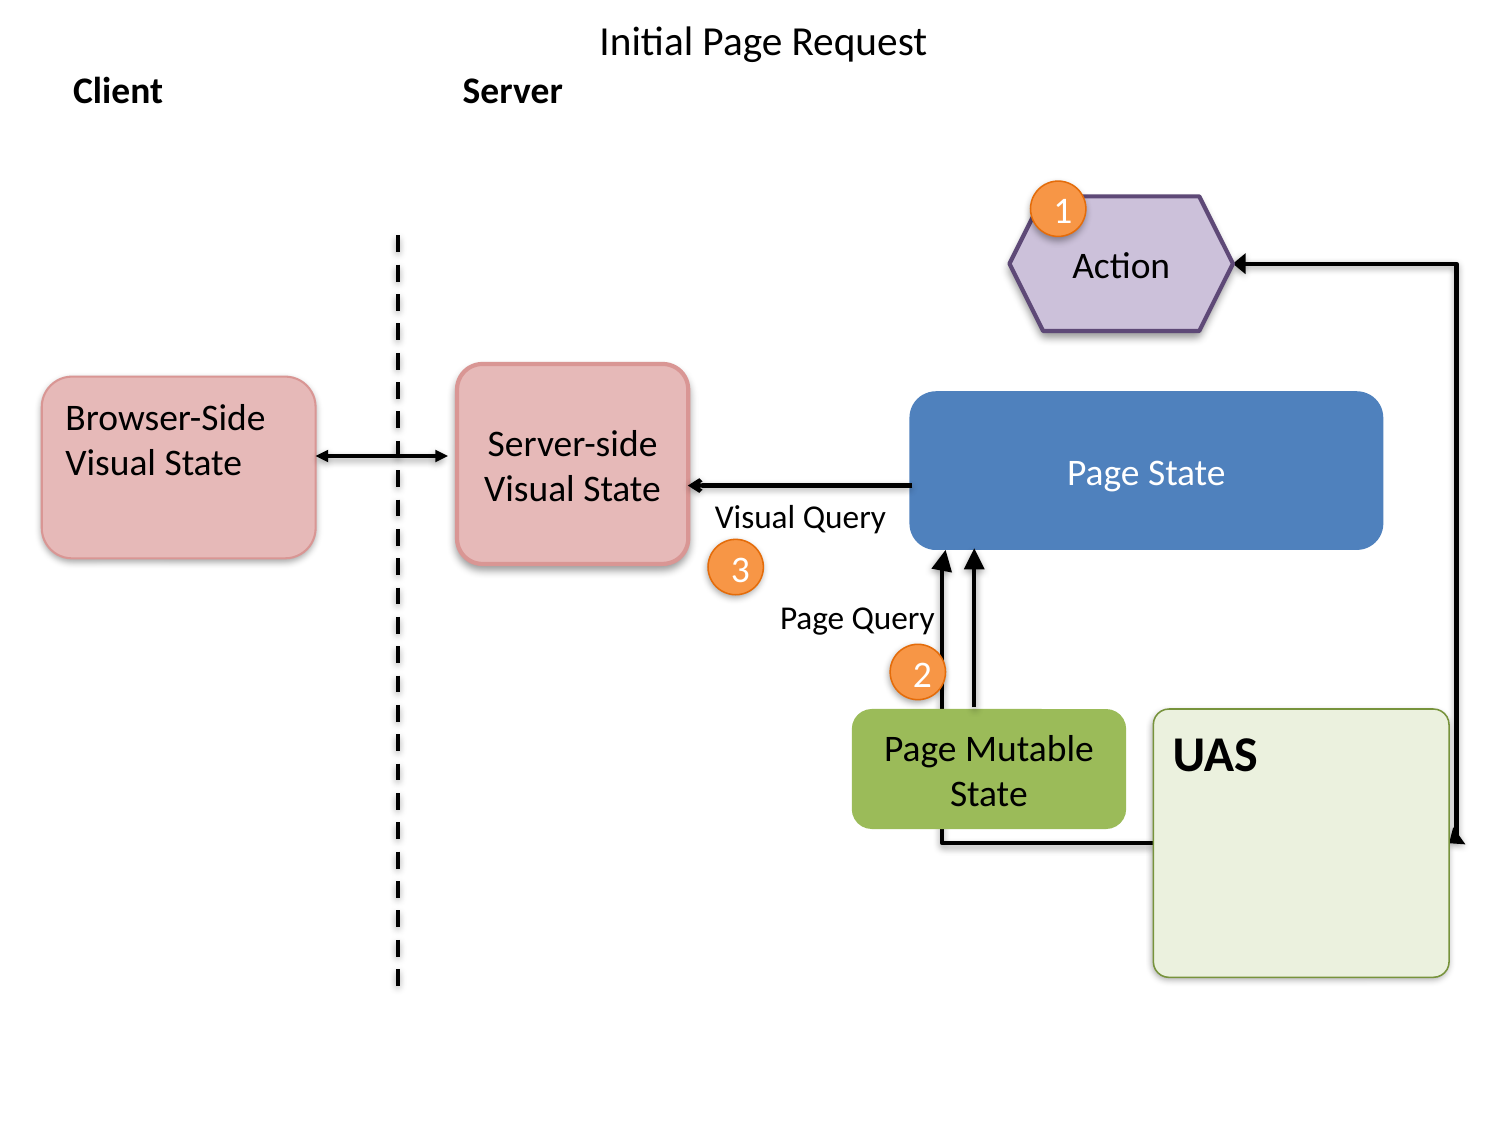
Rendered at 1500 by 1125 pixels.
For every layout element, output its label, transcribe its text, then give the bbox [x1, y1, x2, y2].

text_box 3 [707, 538, 765, 596]
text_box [902, 592, 1197, 801]
text_box Visual Query [700, 495, 902, 543]
text_box Browser-Side Visual State [40, 375, 317, 560]
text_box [1232, 263, 1450, 844]
text_box Page Query [765, 588, 950, 644]
text_box Server-side Visual State [456, 363, 690, 565]
text_box Client [58, 58, 209, 119]
text_box 1 [1029, 180, 1087, 238]
text_box 2 [889, 652, 897, 692]
text_box Initial Page Request [88, 6, 1439, 72]
text_box Page State [907, 389, 1227, 553]
text_box Server [447, 72, 598, 119]
text_box Action [1007, 194, 1235, 334]
text_box Page Mutable State [849, 706, 1129, 832]
text_box UAS [1152, 708, 1450, 979]
